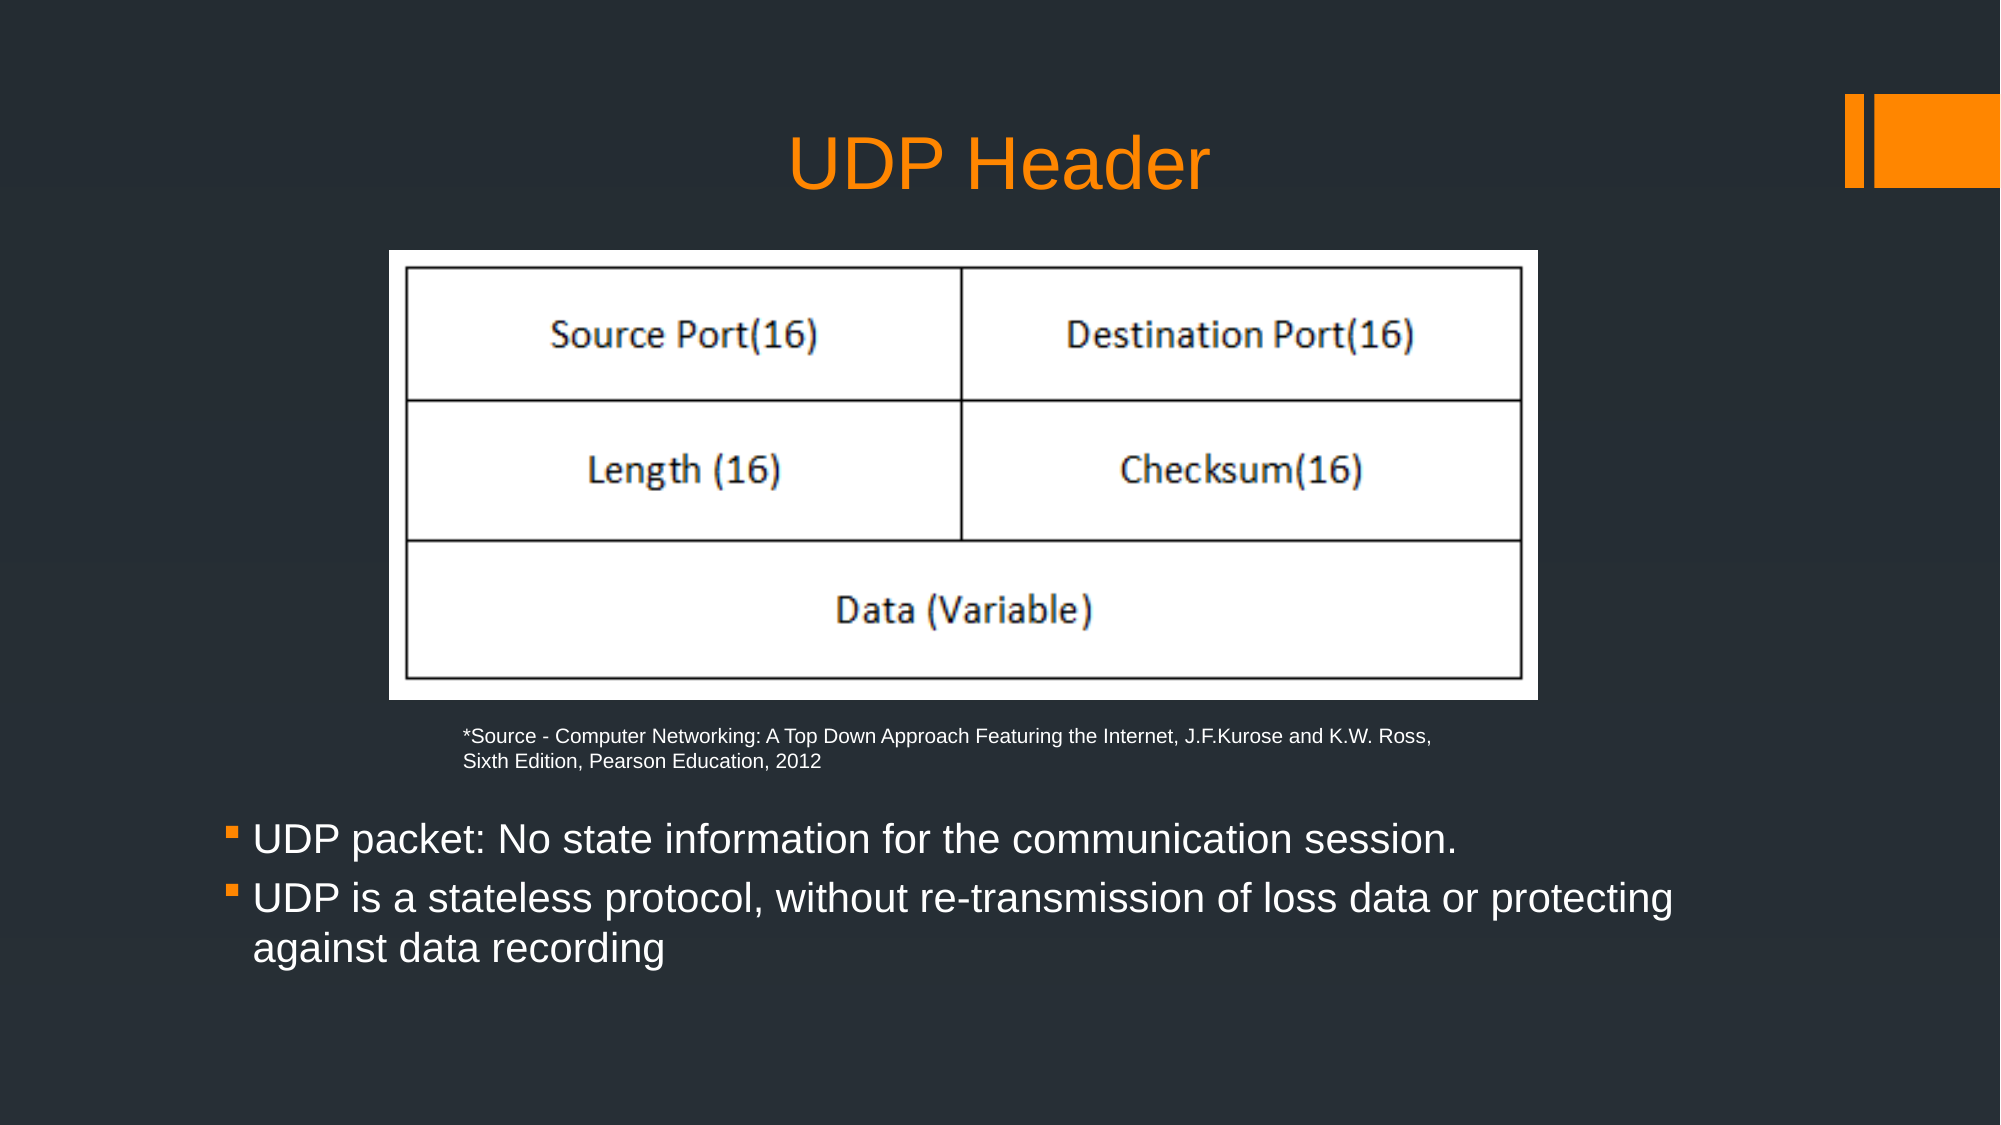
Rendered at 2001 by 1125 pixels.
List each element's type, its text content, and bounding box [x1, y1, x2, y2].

list UDP packet: No state information for the communication session. UDP is a stateless protocol, without re-transmission of loss data or protecting against data recording [200, 454, 1800, 1035]
title UDP Header [200, 22, 1800, 212]
text_box *Source - Computer Networking: A Top Down Approach Featuring the Internet, J.F.Kurose and K.W. Ross, Sixth Edition, Pearson Education, 2012 [448, 715, 1448, 781]
picture [388, 250, 1538, 701]
